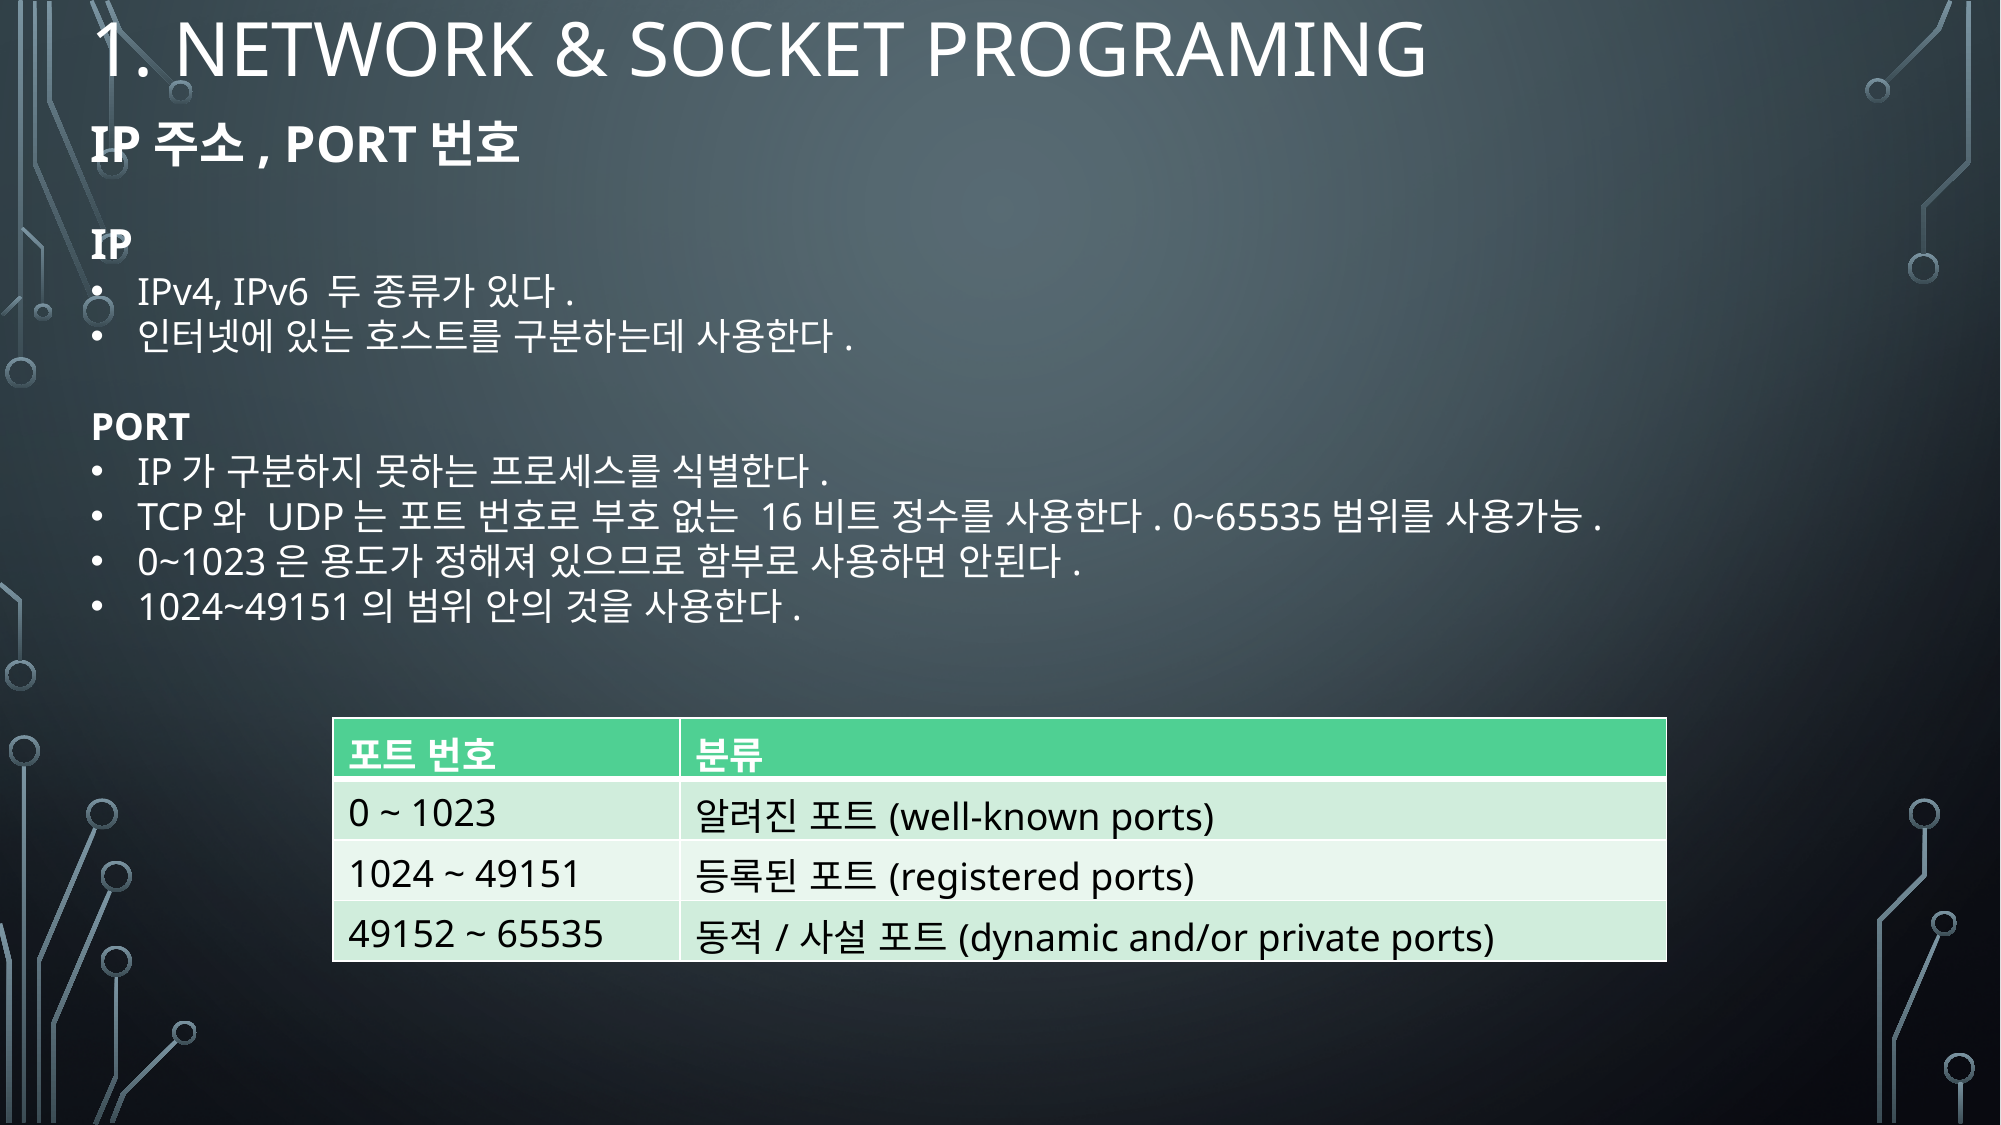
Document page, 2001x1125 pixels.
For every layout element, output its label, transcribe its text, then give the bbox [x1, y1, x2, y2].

table_cell 알려진 포트(well-known ports) [681, 782, 1666, 839]
table_cell 0 ~ 1023 [334, 782, 679, 839]
table_header 포트 번호 [334, 719, 679, 776]
text_box IP주소, PORT번호 IP IPv4, IPv6 두 종류가 있다. 인터넷에 있는 호스트를 구분하는데 사용한다. PORT IP가 구분하지 못하는 프로세스를 식별한다. TCP와 UDP는 포트 번호로 부호 없는 16비트 정수를 사용한다. 0~65535범위를 사용가능. 0~1023은 용도가 정해져 있으므로 함부로 사용하면 안된다. 1024~49151의 범위 안의 것을 사용한다. [75, 105, 1916, 1085]
table_cell 49152 ~ 65535 [334, 901, 679, 960]
table_header 분류 [681, 719, 1666, 776]
table_cell 1024 ~ 49151 [334, 841, 679, 900]
title 1. Network & Socket Programing [75, 0, 1916, 105]
table_cell 동적/사설 포트(dynamic and/or private ports) [681, 901, 1666, 960]
table_cell 등록된 포트(registered ports) [681, 841, 1666, 900]
